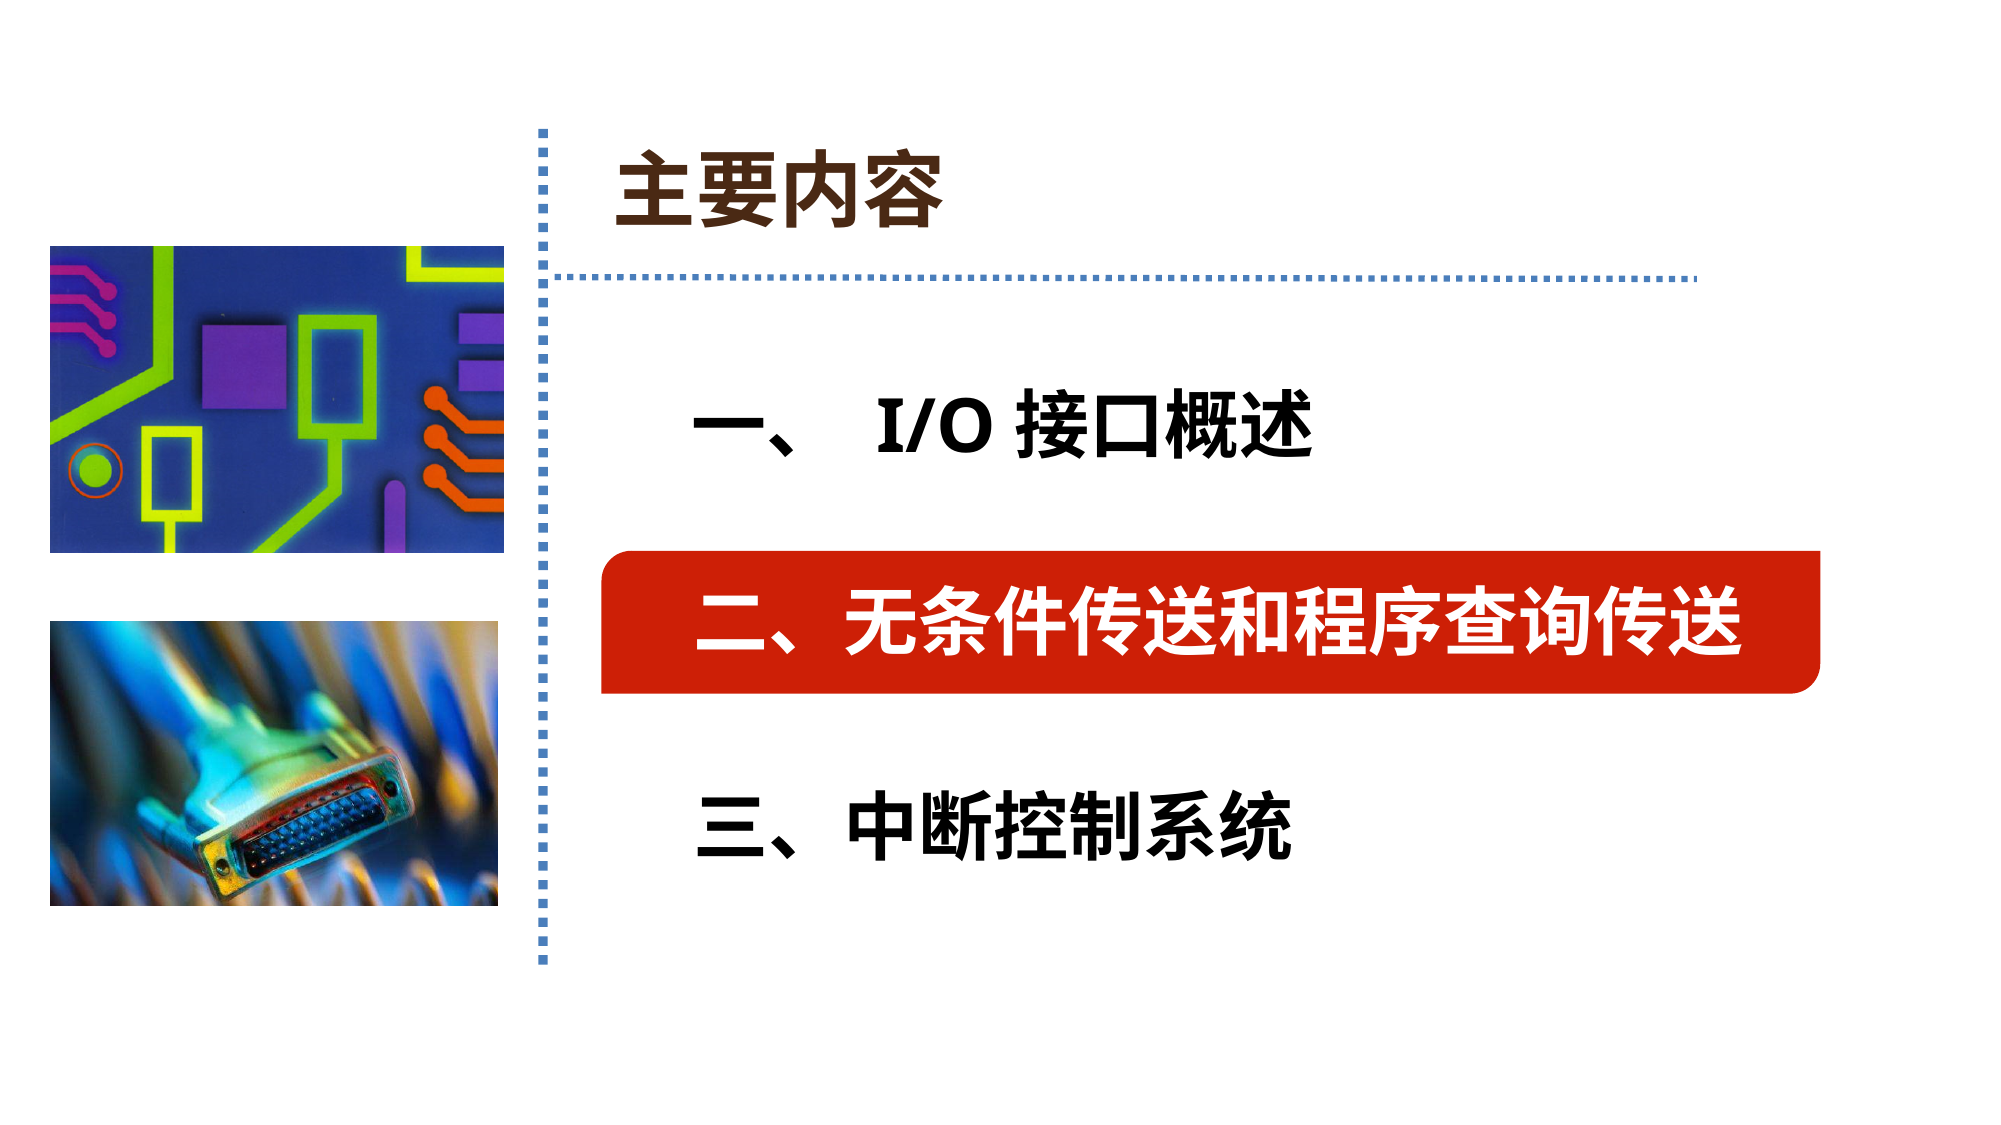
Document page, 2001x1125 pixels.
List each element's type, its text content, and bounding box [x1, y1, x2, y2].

text_box 三、中断控制系统 [693, 779, 1579, 870]
text_box [599, 548, 1823, 696]
text_box 二、无条件传送和程序查询传送 [693, 574, 1797, 665]
text_box 一、 I/O接口概述 [691, 377, 1556, 468]
picture [50, 620, 499, 907]
picture [50, 245, 504, 553]
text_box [554, 276, 1698, 280]
text_box 主要内容 [598, 129, 1352, 245]
